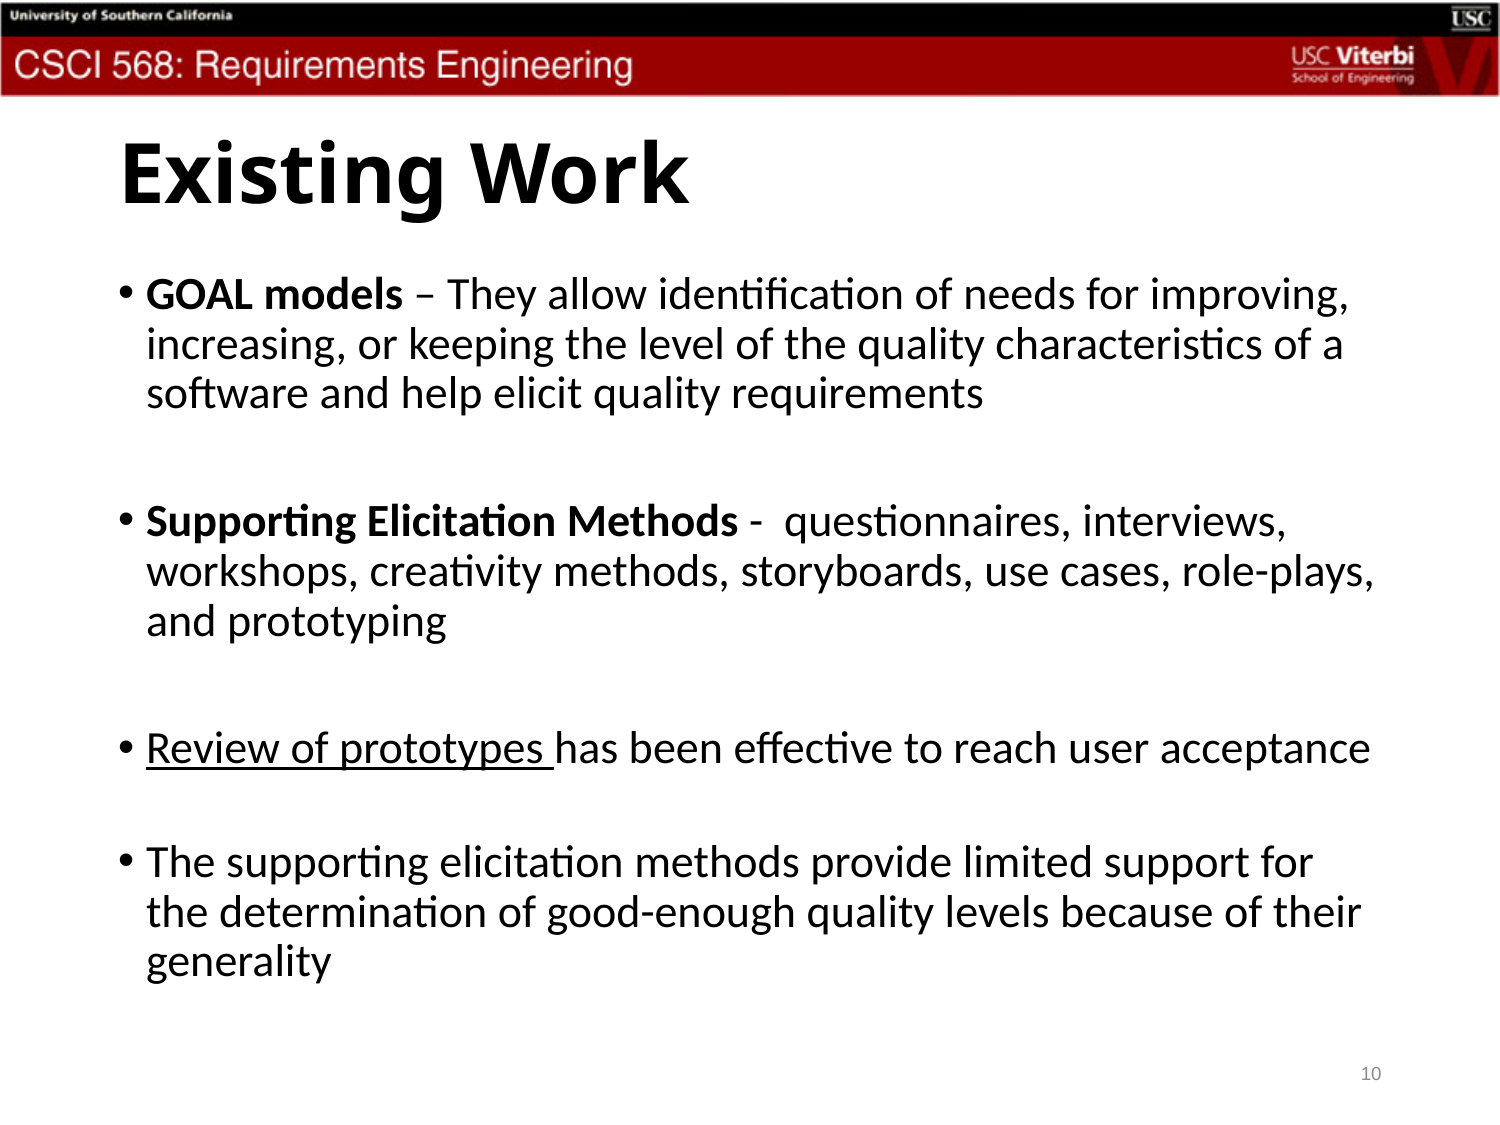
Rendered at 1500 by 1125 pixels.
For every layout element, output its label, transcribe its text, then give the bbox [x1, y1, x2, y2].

slide_number 10 [1059, 1042, 1397, 1103]
picture [0, 2, 1500, 97]
list GOAL models – They allow identification of needs for improving, increasing, or keeping the level of the quality characteristics of a software and help elicit quality requirements Supporting Elicitation Methods - questionnaires, interviews, workshops, creativity methods, storyboards, use cases, role-plays, and prototyping Review of prototypes has been effective to reach user acceptance The supporting elicitation methods provide limited support for the determination of good-enough quality levels because of their generality [103, 262, 1397, 1014]
title Existing Work [103, 115, 1397, 238]
